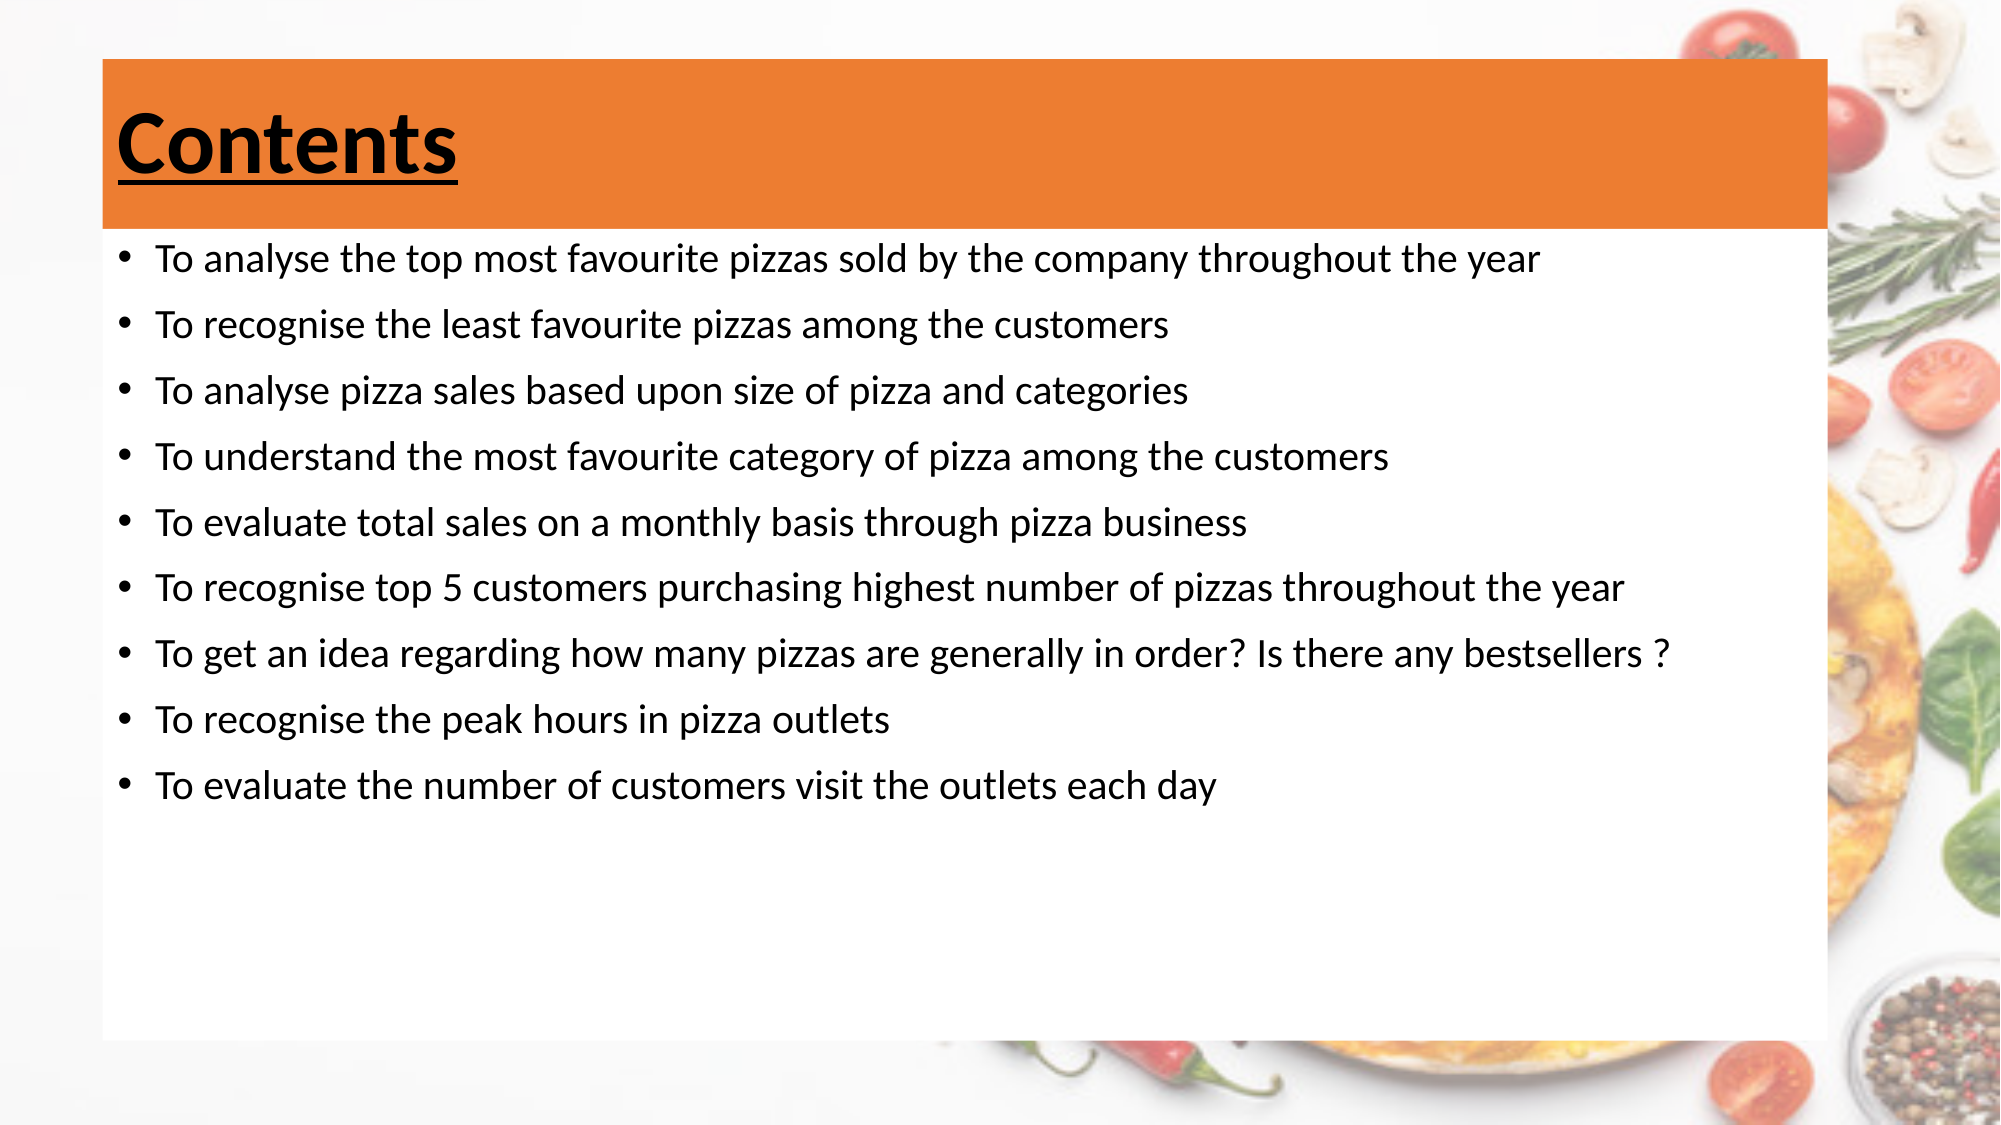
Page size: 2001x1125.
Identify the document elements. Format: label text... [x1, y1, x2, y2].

title Contents [102, 59, 1828, 228]
list To analyse the top most favourite pizzas sold by the company throughout the year To recognise the least favourite pizzas among the customers To analyse pizza sales based upon size of pizza and categories To understand the most favourite category of pizza among the customers To evaluate total sales on a monthly basis through pizza business To recognise top 5 customers purchasing highest number of pizzas throughout the year To get an idea regarding how many pizzas are generally in order? Is there any bestsellers ? To recognise the peak hours in pizza outlets To evaluate the number of customers visit the outlets each day [102, 228, 1828, 1041]
